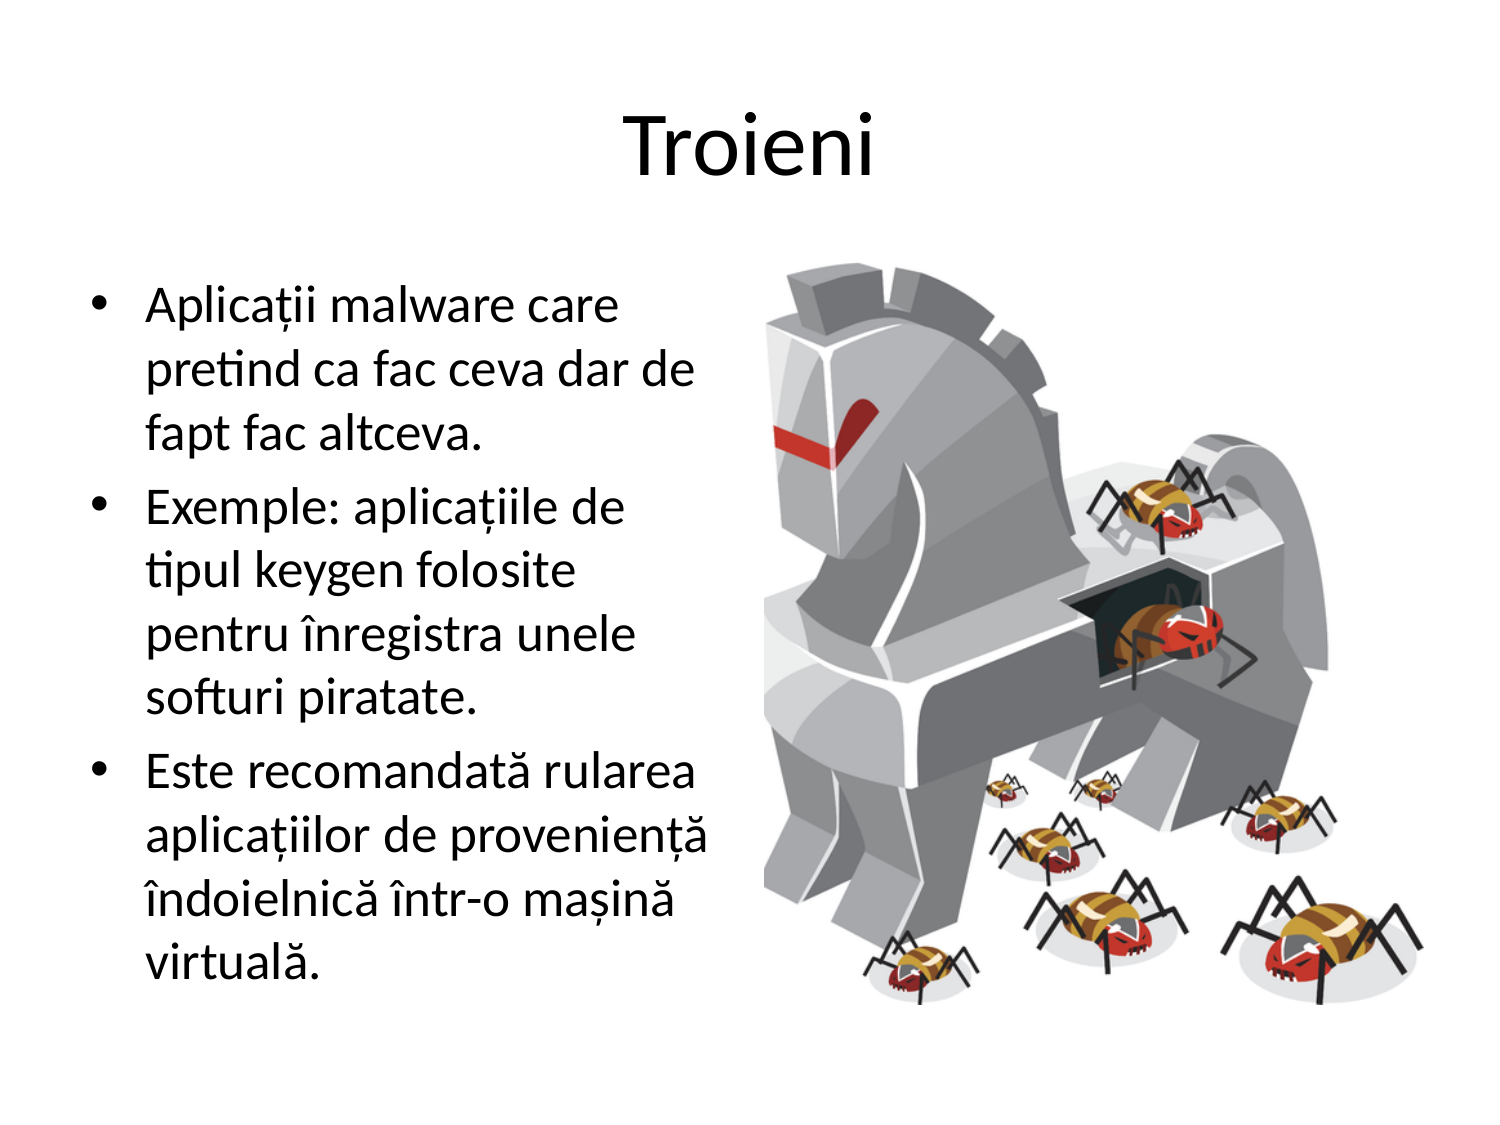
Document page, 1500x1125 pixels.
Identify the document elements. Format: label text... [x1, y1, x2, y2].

list Aplicații malware care pretind ca fac ceva dar de fapt fac altceva. Exemple: aplicațiile de tipul keygen folosite pentru înregistra unele softuri piratate. Este recomandată rularea aplicațiilor de proveniență îndoielnică într-o mașină virtuală. [75, 262, 738, 1005]
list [764, 262, 1424, 1006]
title Troieni [75, 45, 1425, 233]
